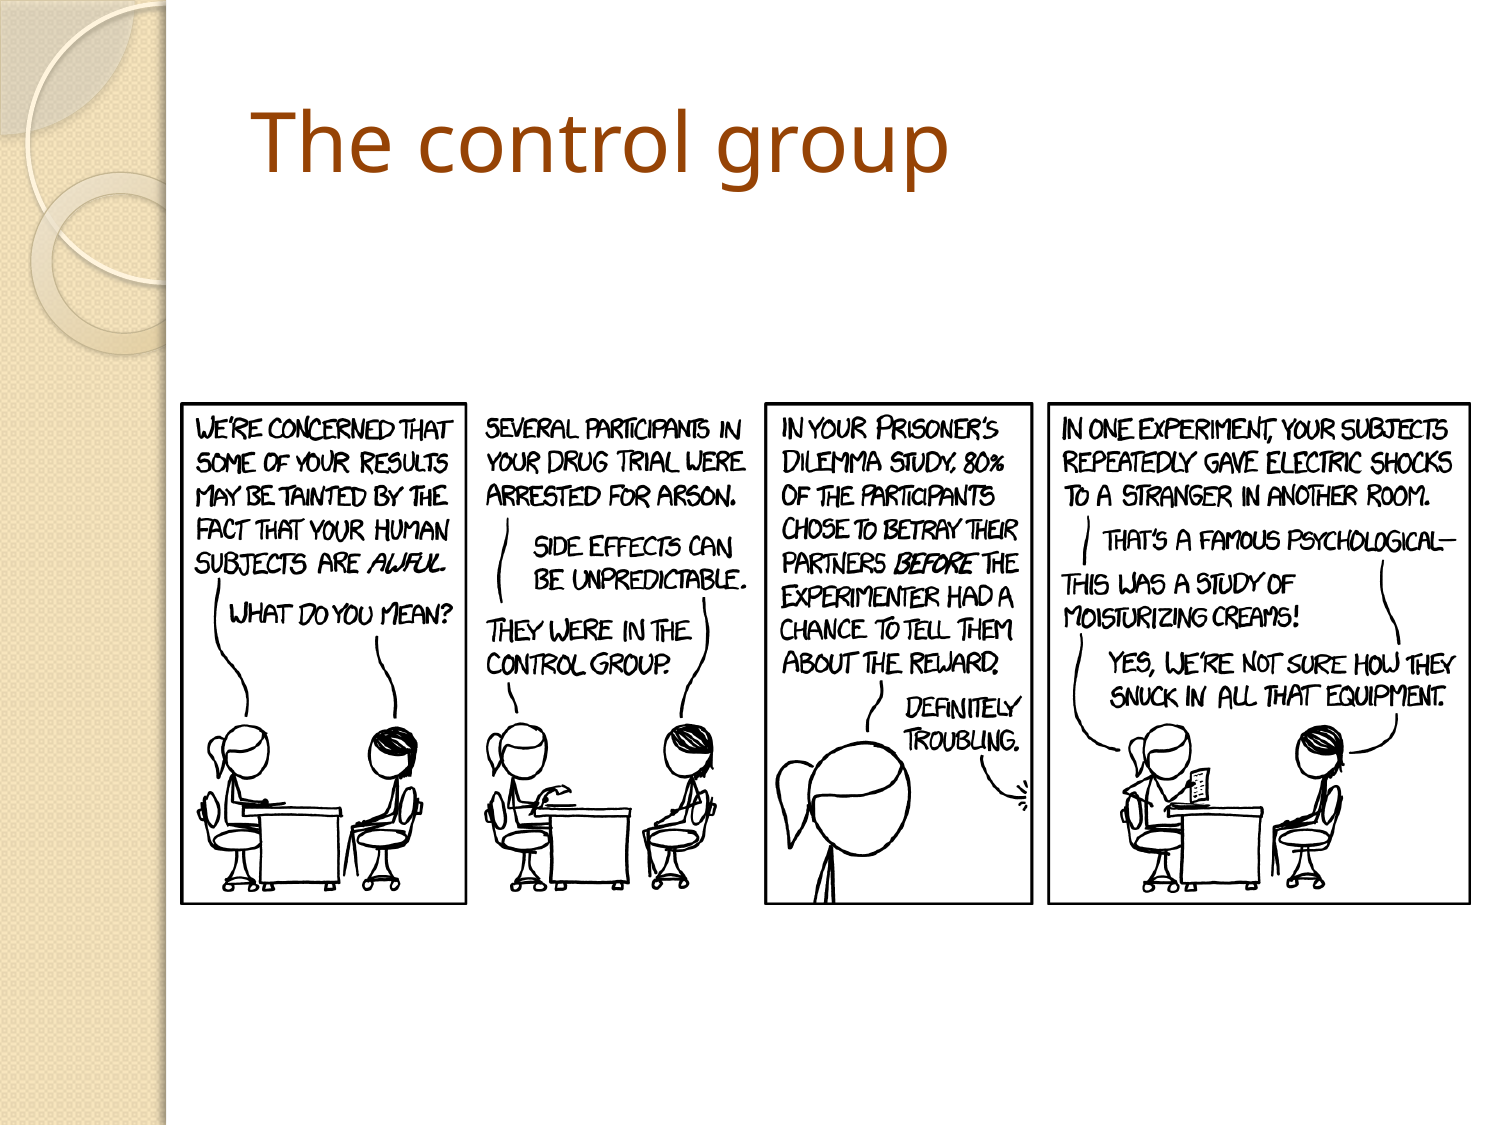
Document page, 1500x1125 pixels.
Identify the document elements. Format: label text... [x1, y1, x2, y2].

title The control group [235, 45, 1466, 233]
picture [180, 402, 1471, 906]
list [168, 283, 1483, 1024]
